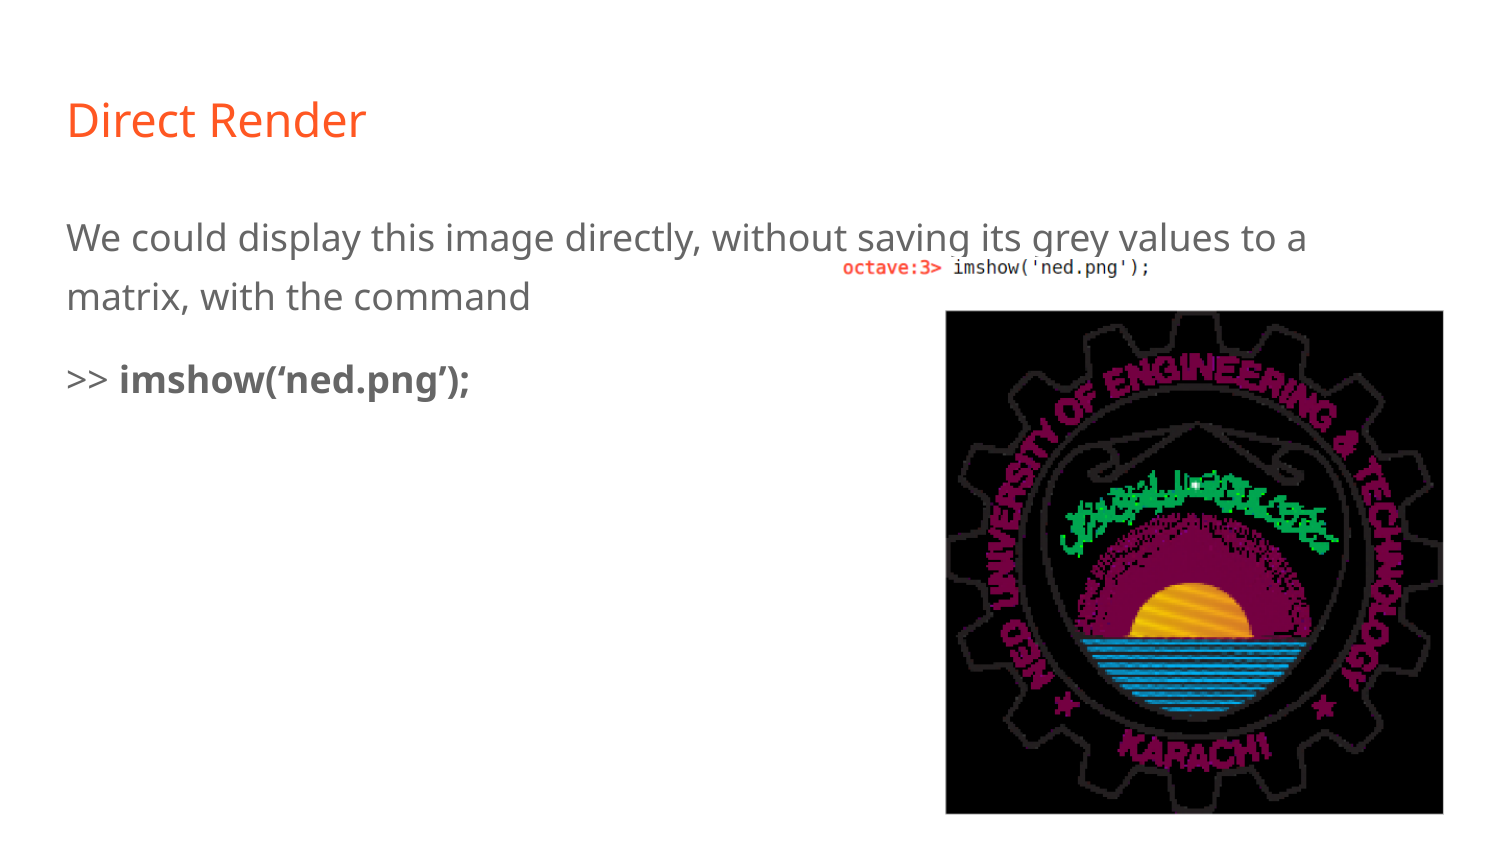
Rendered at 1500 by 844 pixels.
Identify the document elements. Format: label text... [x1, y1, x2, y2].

picture [839, 257, 1468, 820]
list We could display this image directly, without saving its grey values to a matrix, with the command >> imshow(‘ned.png’); [51, 189, 1449, 812]
title Direct Render [51, 72, 1449, 167]
